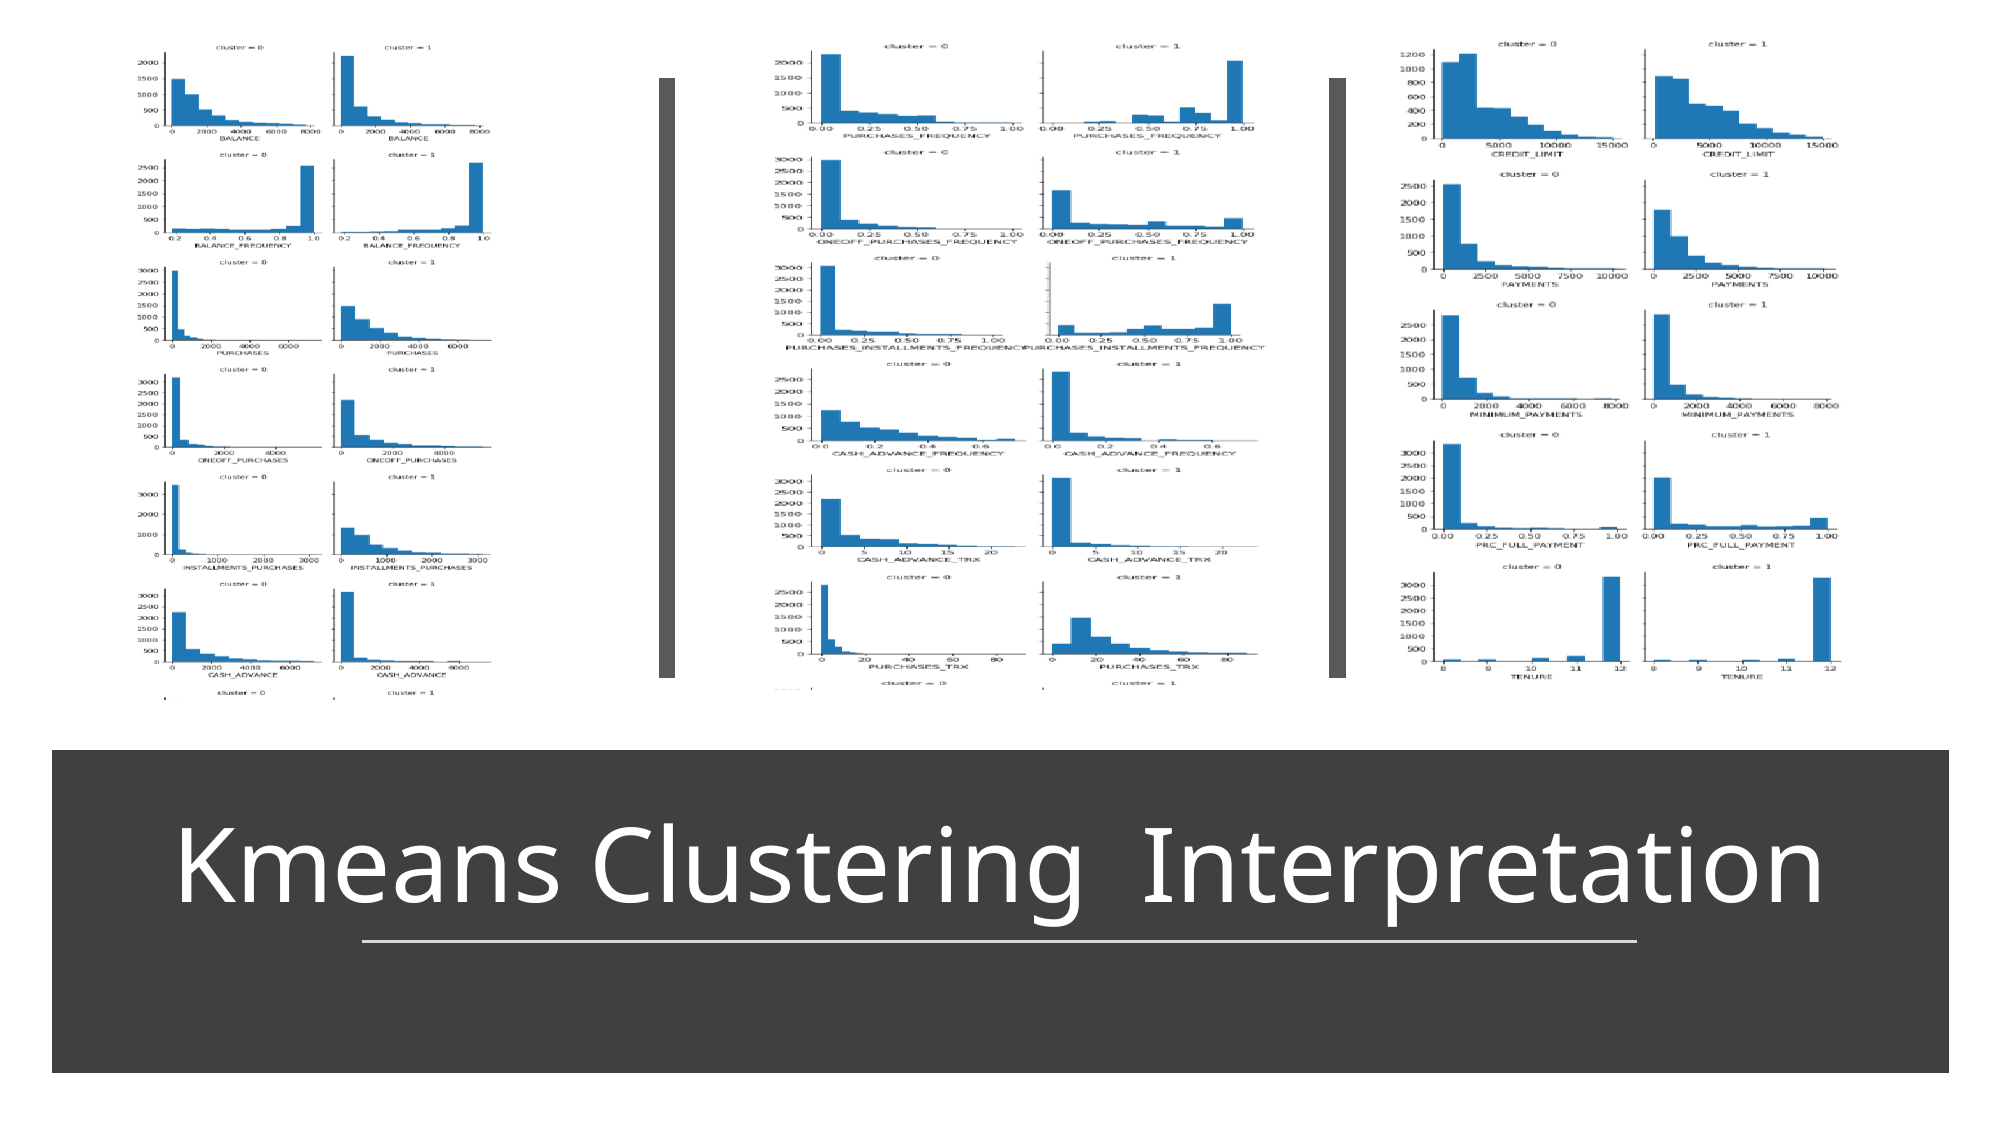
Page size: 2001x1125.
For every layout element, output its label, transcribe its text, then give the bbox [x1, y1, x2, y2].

picture [760, 33, 1270, 690]
text_box [61, 759, 1939, 1064]
picture [1384, 30, 1870, 686]
title Kmeans Clustering Interpretation [86, 780, 1914, 933]
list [86, 44, 574, 700]
